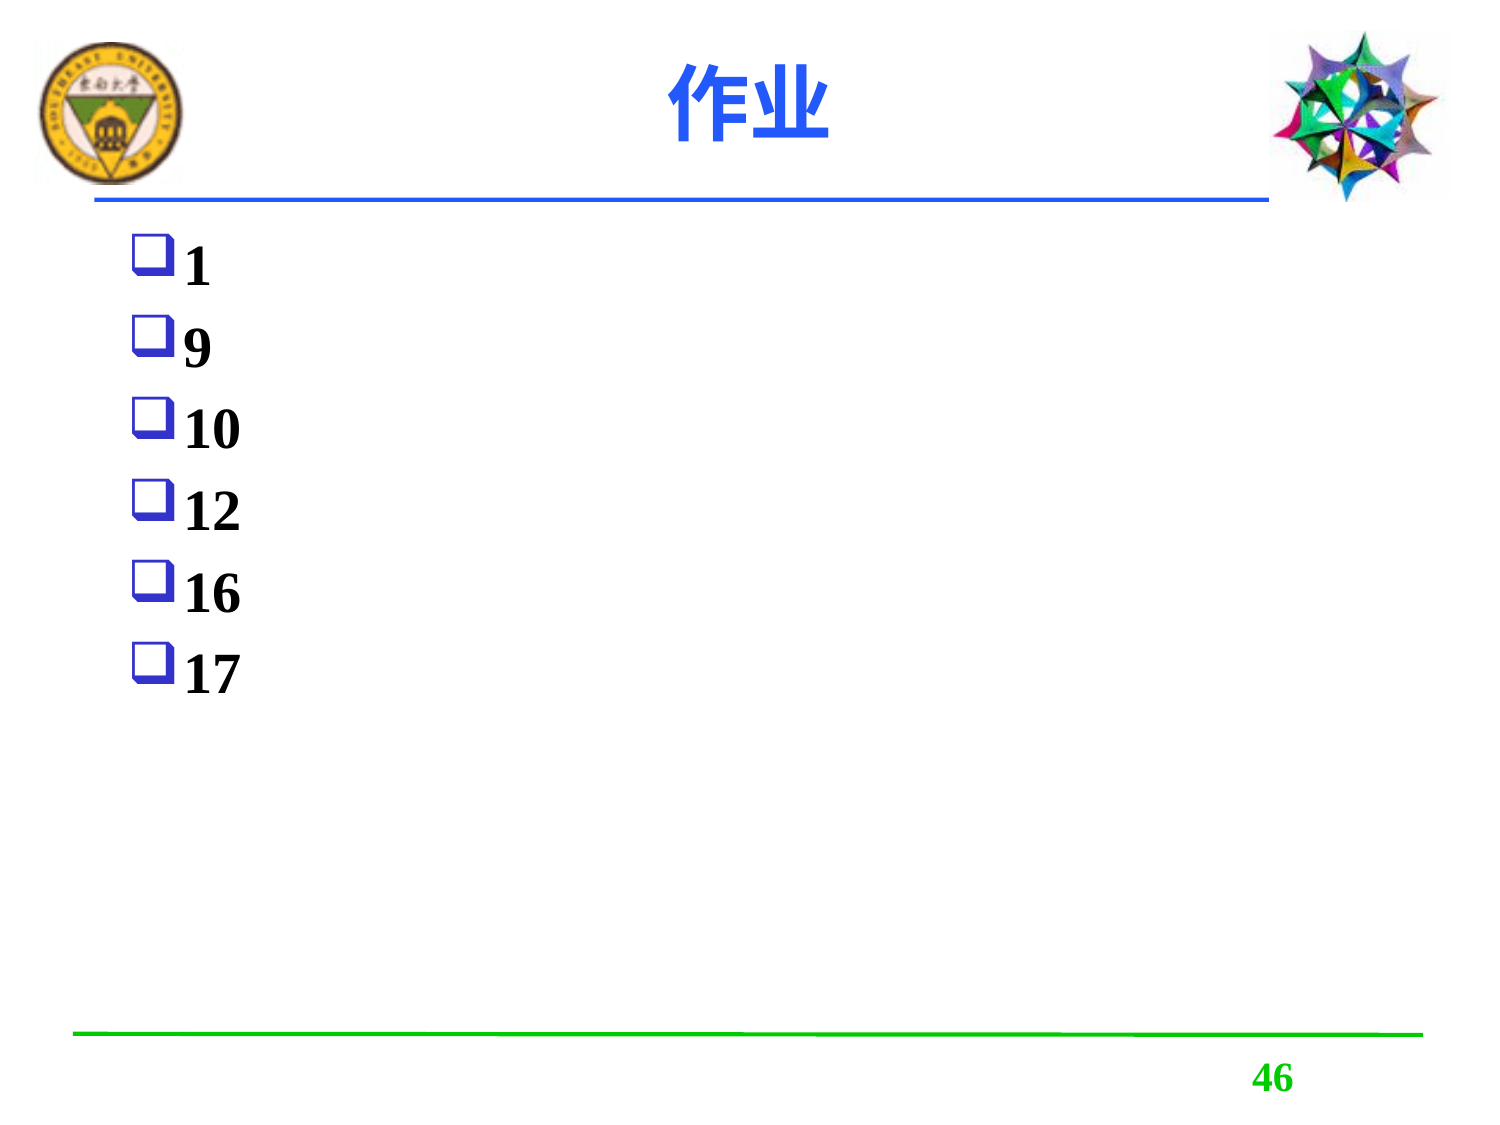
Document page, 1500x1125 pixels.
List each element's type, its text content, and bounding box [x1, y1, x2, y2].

title 作业 [111, 6, 1388, 196]
picture [29, 42, 111, 185]
list 1 9 10 12 16 17 [111, 219, 1388, 1024]
picture [1269, 30, 1451, 202]
